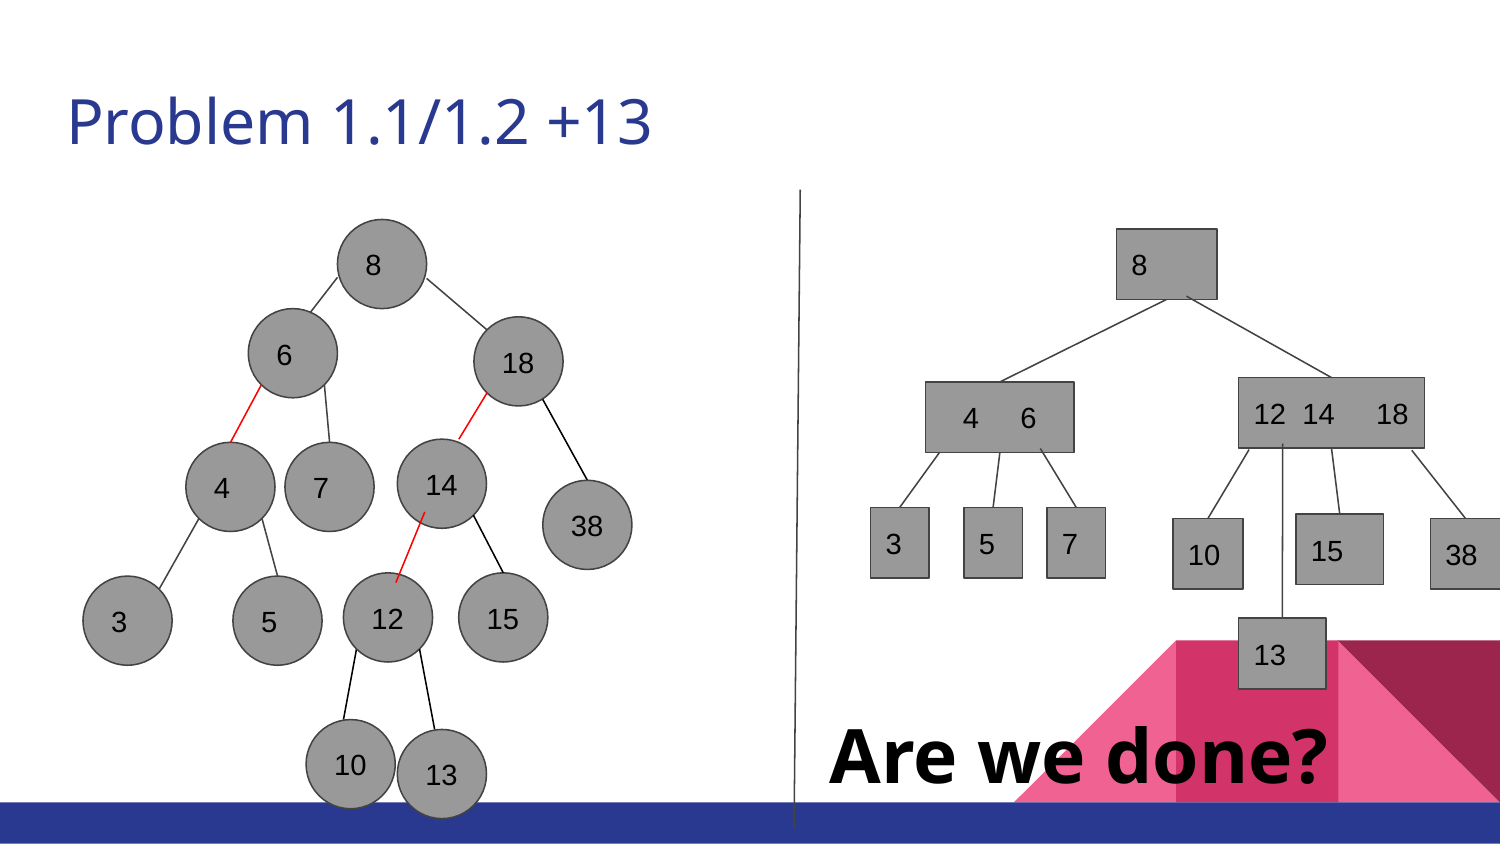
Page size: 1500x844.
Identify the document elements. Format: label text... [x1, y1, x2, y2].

text_box 15 [1295, 514, 1384, 585]
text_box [1331, 447, 1340, 515]
text_box 4 [185, 442, 276, 532]
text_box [793, 189, 801, 829]
text_box 8 [1116, 228, 1217, 300]
text_box 3 [82, 576, 173, 666]
text_box 38 [1430, 518, 1500, 590]
title Problem 1.1/1.2 +13 [51, 67, 1449, 167]
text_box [1186, 295, 1332, 378]
text_box 10 [1172, 518, 1243, 590]
text_box 3 [870, 507, 929, 578]
text_box 4 6 [925, 381, 1075, 453]
text_box 12 [343, 572, 433, 663]
text_box 15 [458, 573, 548, 663]
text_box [1207, 449, 1250, 519]
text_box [992, 452, 1001, 508]
text_box 8 [337, 219, 427, 309]
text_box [395, 511, 425, 583]
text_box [261, 518, 278, 577]
text_box Are we done? [814, 693, 1486, 844]
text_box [473, 515, 504, 574]
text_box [426, 278, 488, 331]
text_box 10 [306, 720, 396, 809]
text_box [419, 648, 435, 730]
text_box 13 [397, 729, 487, 819]
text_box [999, 299, 1167, 383]
text_box 13 [1238, 618, 1327, 689]
text_box 5 [232, 576, 323, 666]
text_box 5 [963, 507, 1023, 578]
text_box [158, 518, 200, 590]
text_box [458, 392, 488, 440]
text_box 7 [284, 442, 375, 532]
text_box 38 [542, 480, 632, 570]
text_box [1040, 448, 1077, 508]
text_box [324, 384, 330, 443]
text_box 6 [248, 308, 338, 398]
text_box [305, 276, 338, 318]
text_box 18 [473, 316, 564, 406]
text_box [343, 648, 357, 720]
text_box 7 [1046, 507, 1106, 578]
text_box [899, 452, 940, 508]
text_box 14 [397, 439, 487, 529]
text_box 12 14 18 [1238, 377, 1425, 449]
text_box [542, 399, 588, 481]
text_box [1411, 450, 1466, 519]
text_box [230, 384, 262, 443]
